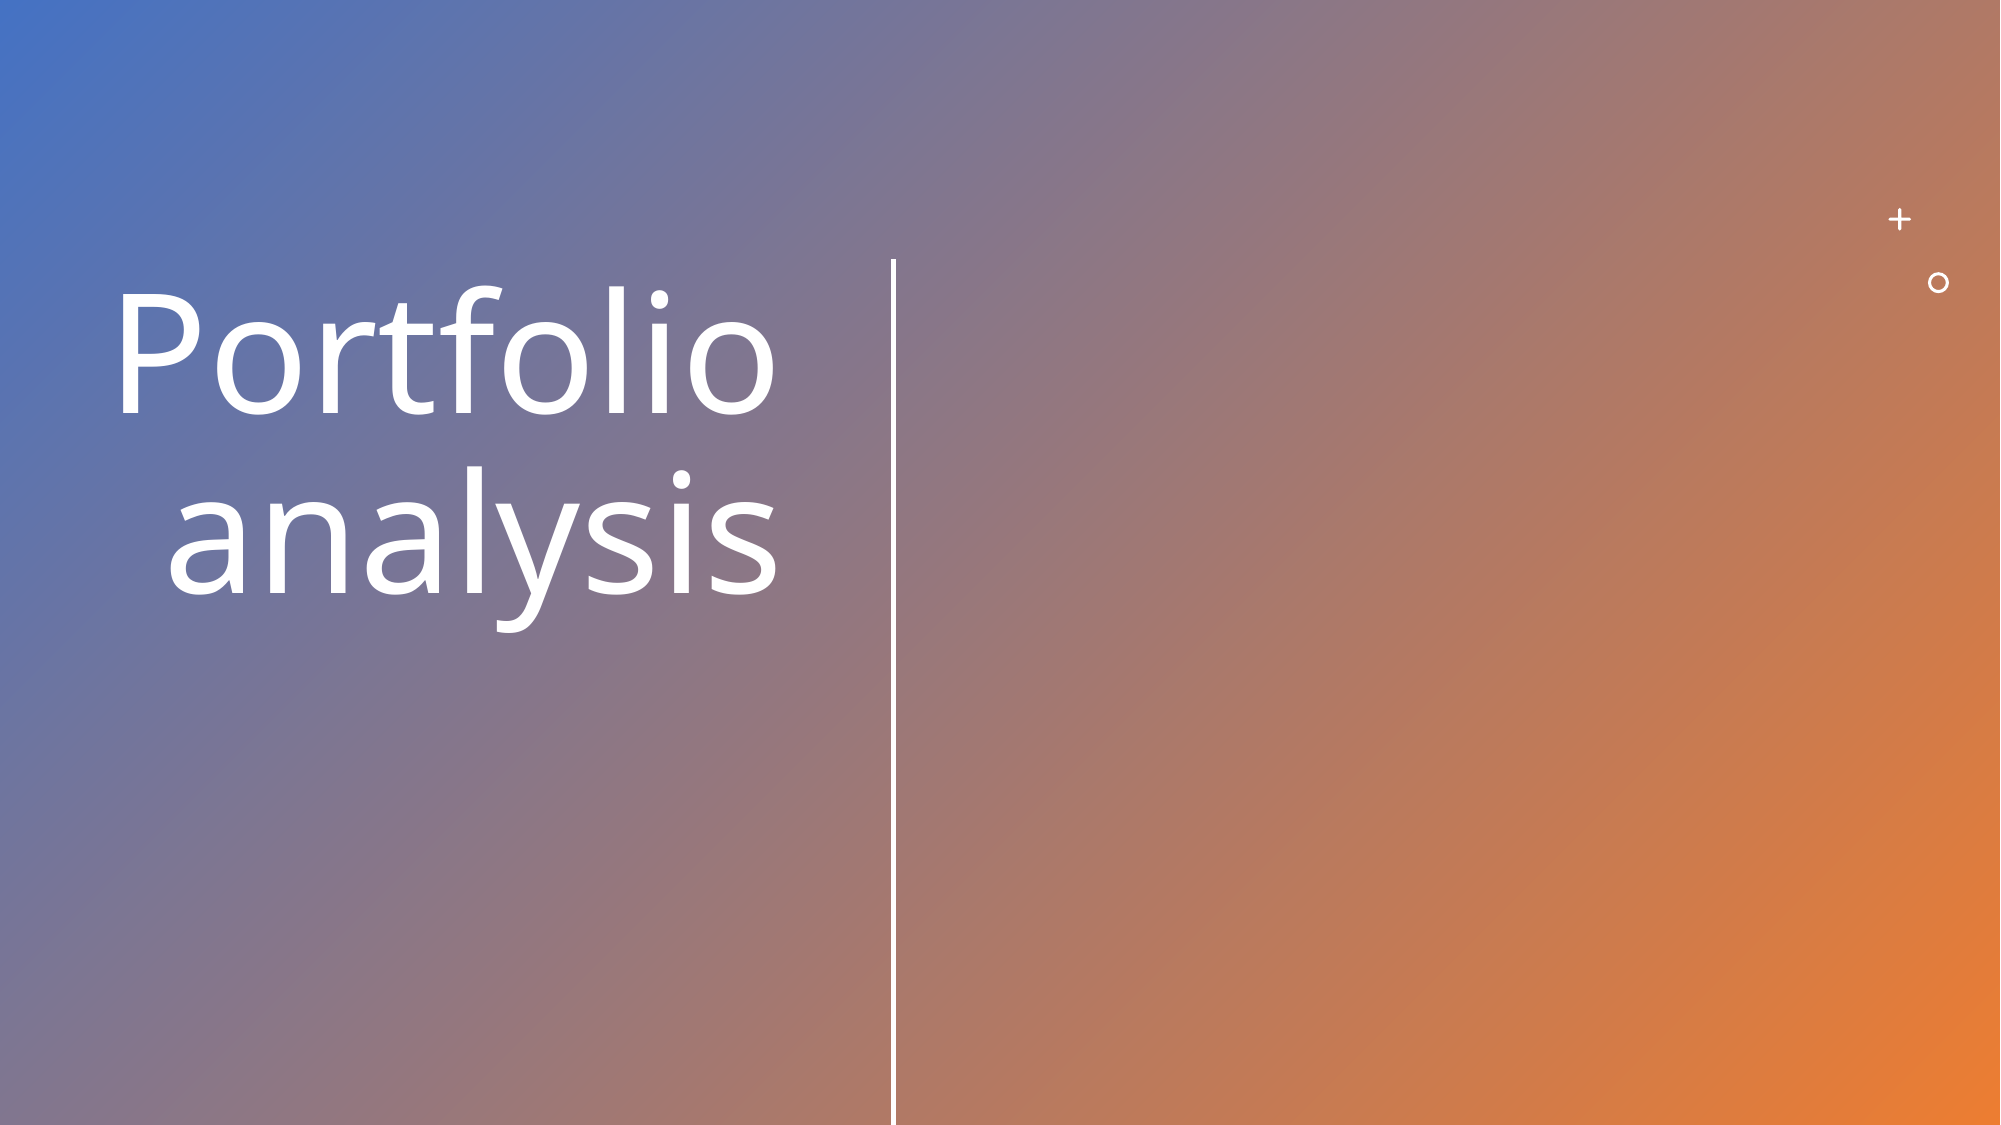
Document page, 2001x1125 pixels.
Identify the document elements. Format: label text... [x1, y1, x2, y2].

text_box [0, 0, 2000, 1125]
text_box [1888, 207, 1949, 294]
title Portfolio analysis [75, 262, 799, 858]
